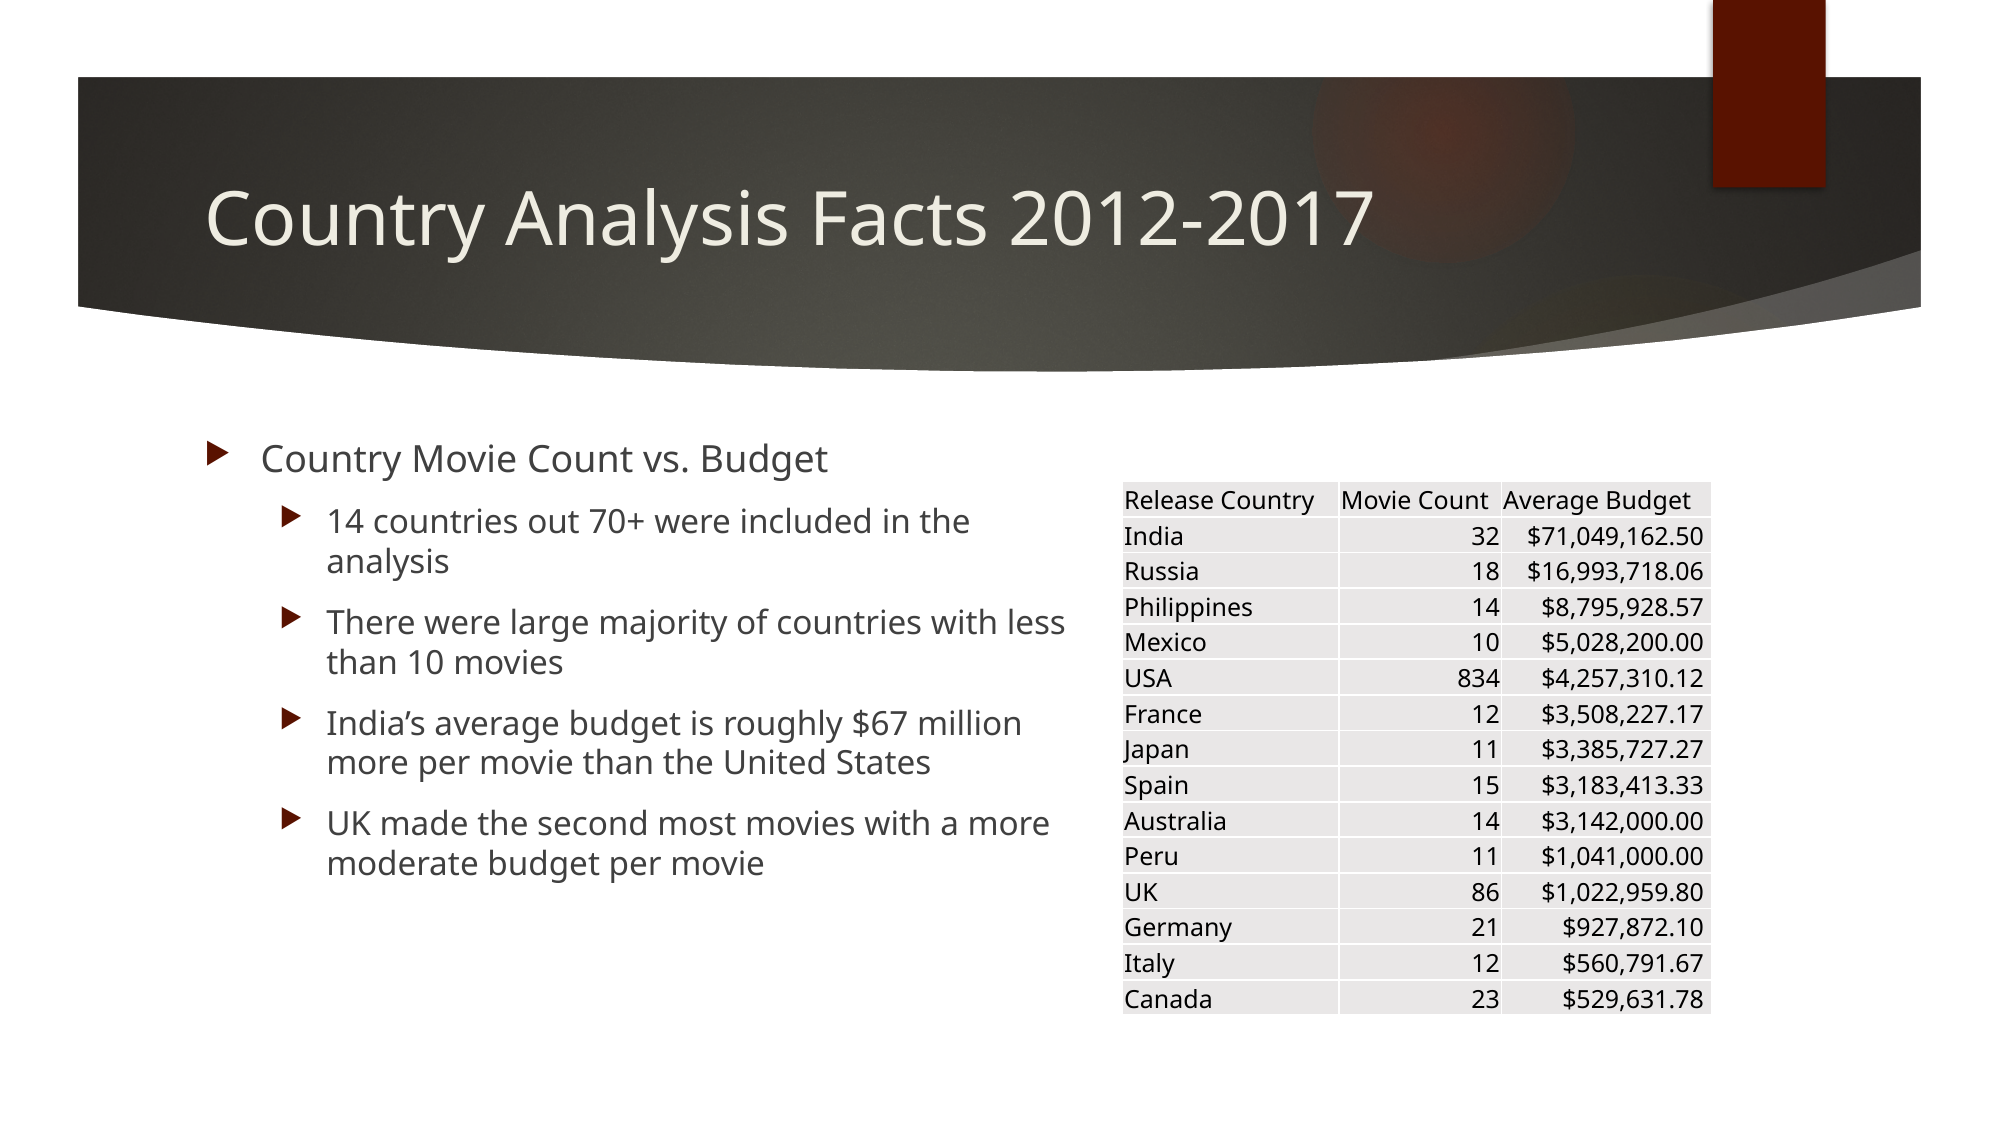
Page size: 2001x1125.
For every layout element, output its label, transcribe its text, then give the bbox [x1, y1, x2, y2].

table_cell $3,142,000.00 [1502, 803, 1711, 836]
table_cell 32 [1340, 518, 1501, 552]
table_cell 12 [1340, 945, 1501, 979]
table_cell Japan [1123, 731, 1338, 765]
table_cell 11 [1340, 838, 1501, 872]
table_cell $560,791.67 [1502, 945, 1711, 979]
table_header Average Budget [1502, 482, 1711, 516]
table_cell 14 [1340, 589, 1501, 623]
table_cell $71,049,162.50 [1502, 518, 1711, 552]
table_cell $529,631.78 [1502, 981, 1711, 1014]
table_cell 23 [1340, 981, 1501, 1014]
table_cell 21 [1340, 909, 1501, 943]
table_cell $8,795,928.57 [1502, 589, 1711, 623]
table_cell $927,872.10 [1502, 909, 1711, 943]
list Country Movie Count vs. Budget 14 countries out 70+ were included in the analysis There were large majority of countries with less than 10 movies India’s average budget is roughly $67 million more per movie than the United States UK made the second most movies with a more moderate budget per movie [189, 427, 1107, 1036]
table_cell Philippines [1123, 589, 1338, 623]
table_cell $3,385,727.27 [1502, 731, 1711, 765]
table_cell $3,508,227.17 [1502, 696, 1711, 730]
table_cell Peru [1123, 838, 1338, 872]
table_header Release Country [1123, 482, 1338, 516]
table_cell $5,028,200.00 [1502, 625, 1711, 658]
table_cell Mexico [1123, 625, 1338, 658]
table_cell USA [1123, 660, 1338, 694]
table_cell Spain [1123, 767, 1338, 801]
table_cell $1,022,959.80 [1502, 874, 1711, 908]
table_cell 10 [1340, 625, 1501, 658]
table_cell Canada [1123, 981, 1338, 1014]
table_cell $16,993,718.06 [1502, 553, 1711, 587]
table_cell Germany [1123, 909, 1338, 943]
table_cell 12 [1340, 696, 1501, 730]
table_cell 86 [1340, 874, 1501, 908]
table_cell Australia [1123, 803, 1338, 836]
title Country Analysis Facts 2012-2017 [189, 155, 1627, 275]
table_cell $3,183,413.33 [1502, 767, 1711, 801]
table_cell Russia [1123, 553, 1338, 587]
table_cell 14 [1340, 803, 1501, 836]
table_cell Italy [1123, 945, 1338, 979]
table_cell $4,257,310.12 [1502, 660, 1711, 694]
table_cell 18 [1340, 553, 1501, 587]
table_cell $1,041,000.00 [1502, 838, 1711, 872]
table_cell India [1123, 518, 1338, 552]
table_cell 11 [1340, 731, 1501, 765]
table_cell France [1123, 696, 1338, 730]
table_cell UK [1123, 874, 1338, 908]
table_cell 834 [1340, 660, 1501, 694]
table_cell 15 [1340, 767, 1501, 801]
table_header Movie Count [1340, 482, 1501, 516]
